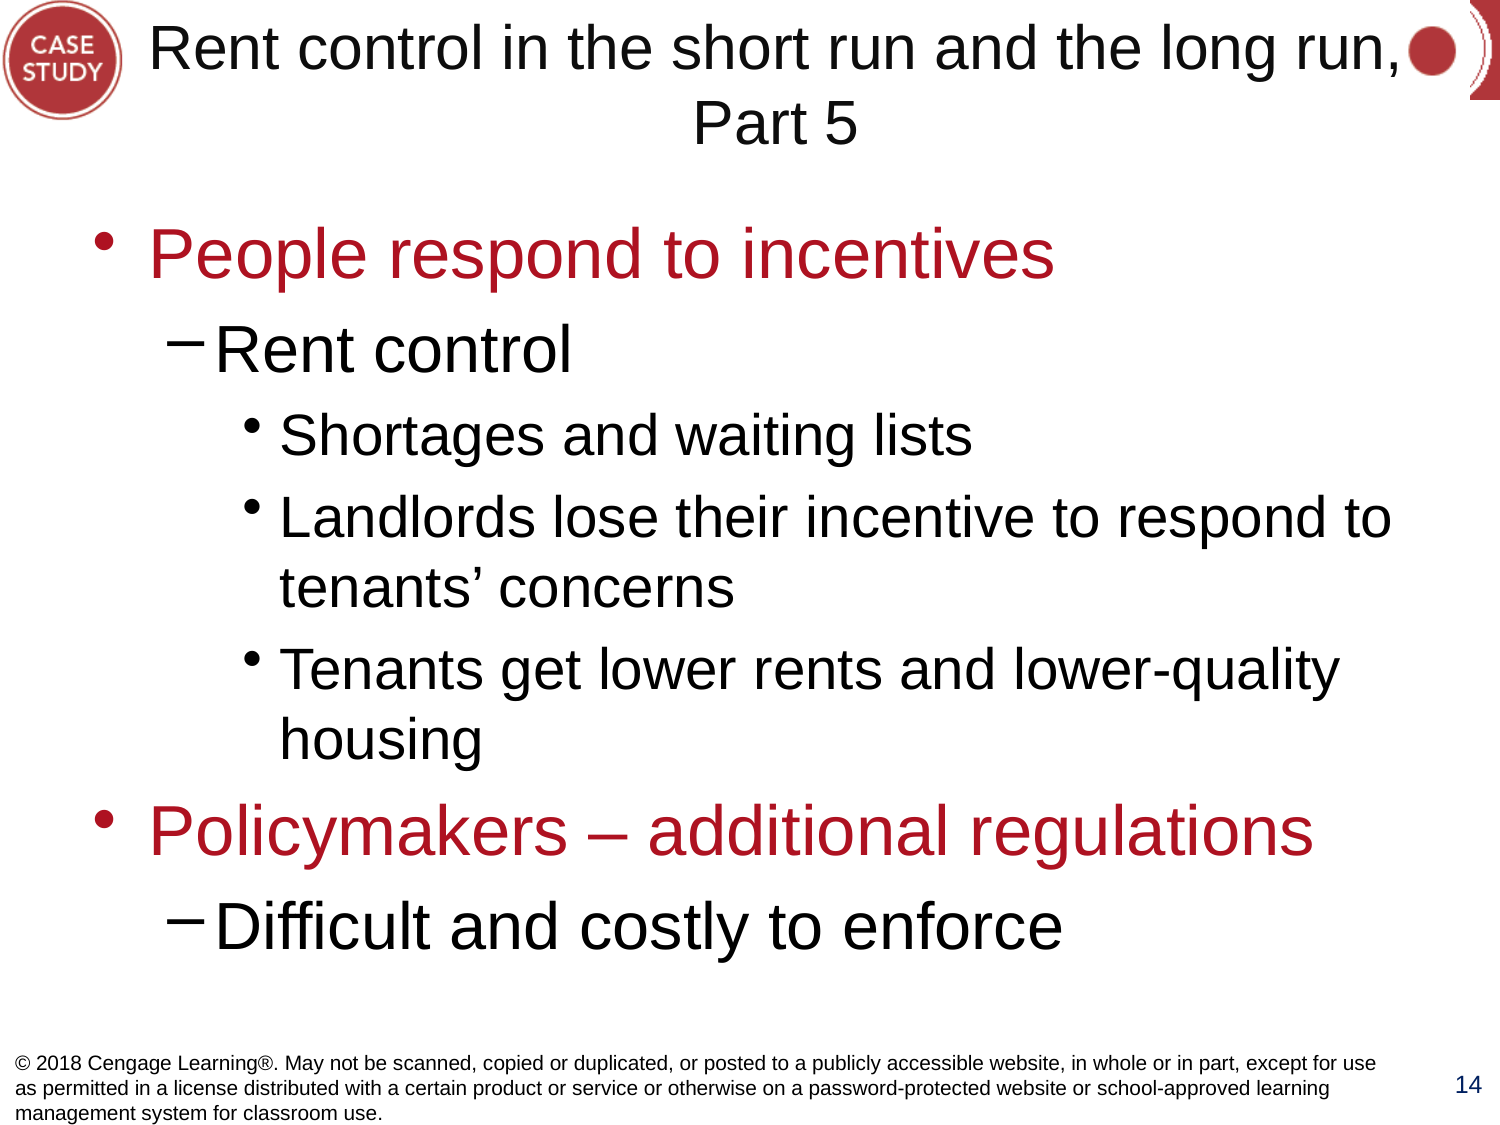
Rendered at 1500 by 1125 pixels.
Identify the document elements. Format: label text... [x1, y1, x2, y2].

footer © 2018 Cengage Learning®. May not be scanned, copied or duplicated, or posted to a publicly accessible website, in whole or in part, except for use as permitted in a license distributed with a certain product or service or otherwise on a password-protected website or school-approved learning management system for classroom use. [0, 1050, 1418, 1125]
list People respond to incentives Rent control Shortages and waiting lists Landlords lose their incentive to respond to tenants’ concerns Tenants get lower rents and lower-quality housing Policymakers – additional regulations Difficult and costly to enforce [77, 200, 1465, 975]
title Rent control in the short run and the long run, Part 5 [83, 0, 1470, 175]
picture [1470, 0, 1500, 100]
picture [0, 0, 83, 124]
slide_number 14 [1437, 1060, 1500, 1125]
